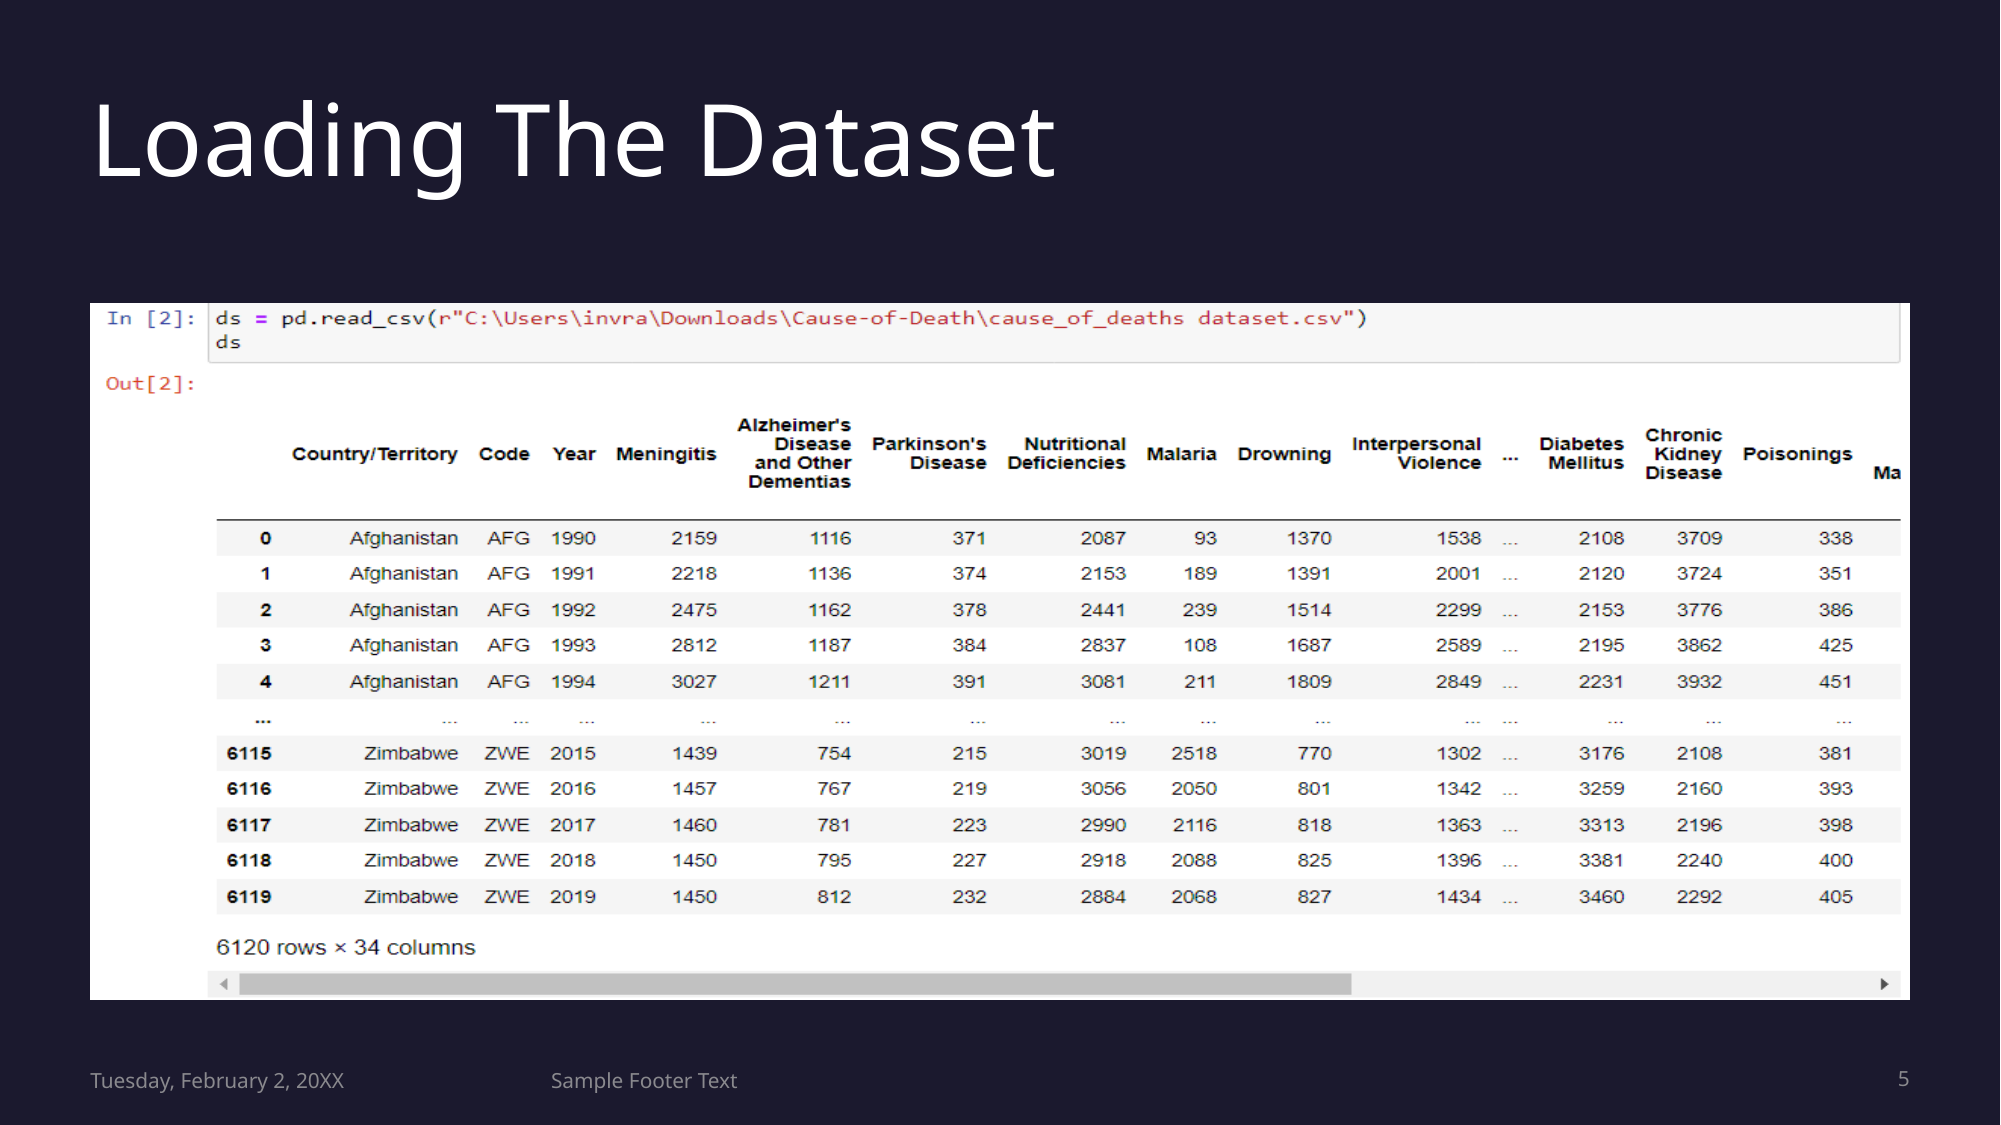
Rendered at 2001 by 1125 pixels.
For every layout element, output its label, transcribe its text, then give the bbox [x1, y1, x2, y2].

footer Sample Footer Text [551, 1067, 1598, 1093]
title Loading The Dataset [90, 90, 1910, 303]
slide_number 5 [1632, 1067, 1910, 1093]
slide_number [90, 1067, 522, 1093]
picture [90, 303, 1910, 1000]
